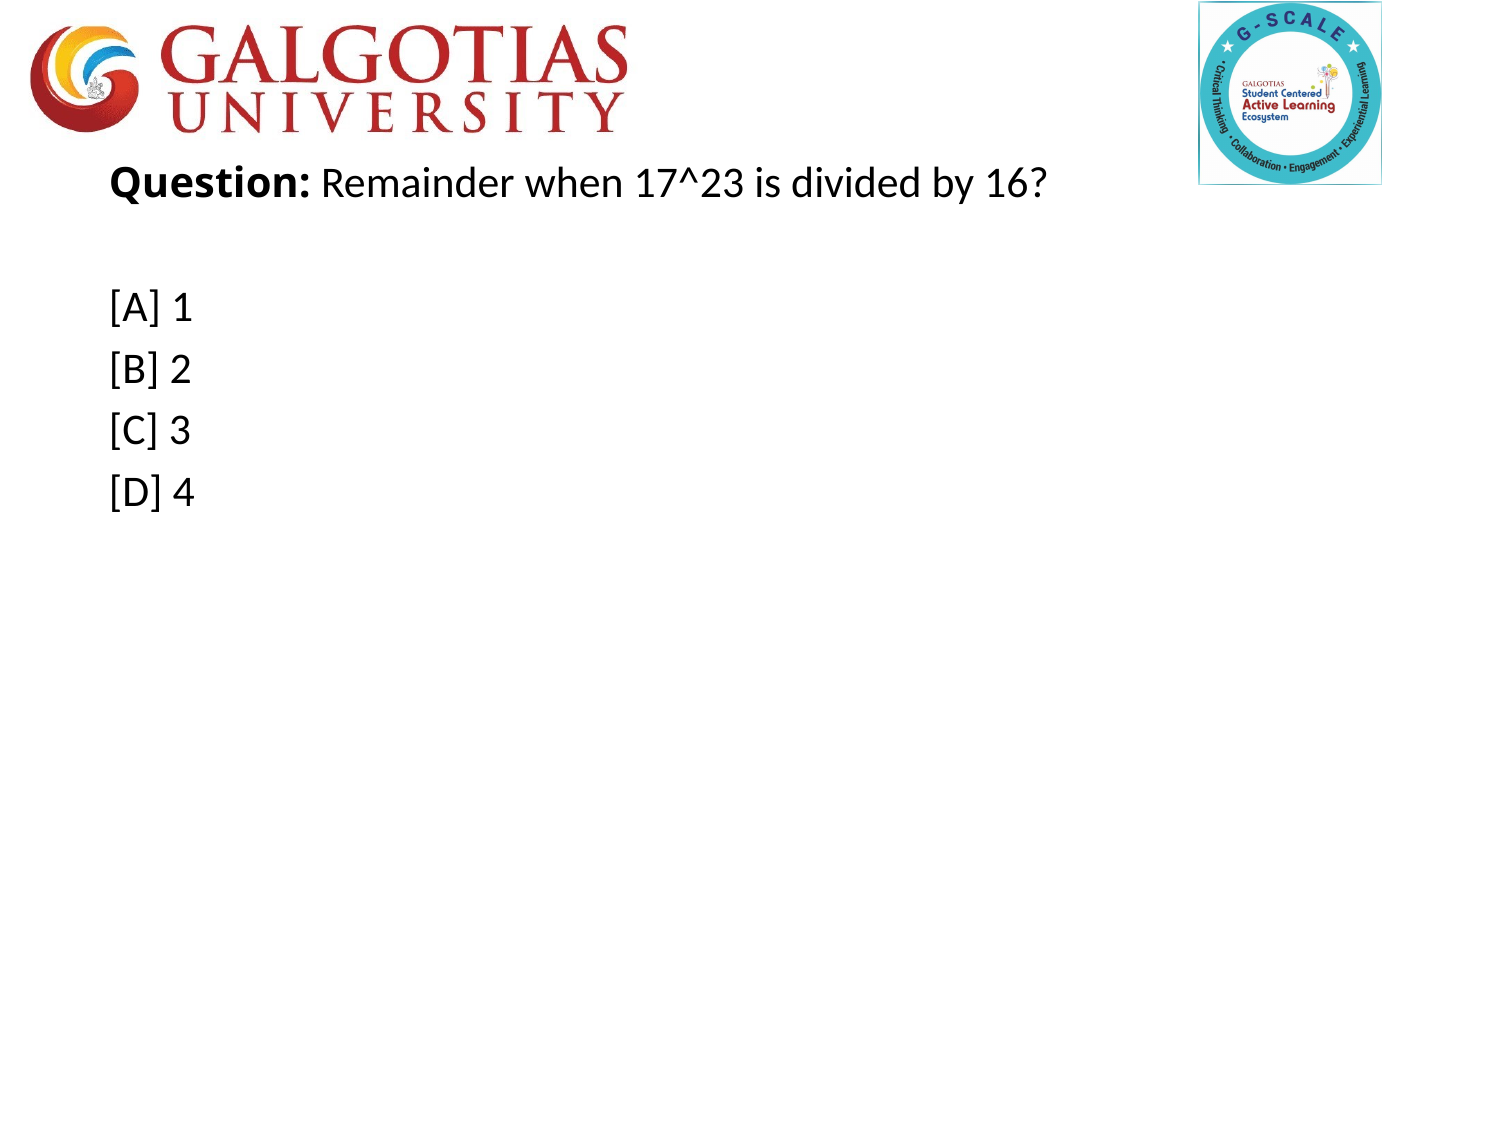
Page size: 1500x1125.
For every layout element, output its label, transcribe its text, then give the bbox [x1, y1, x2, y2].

list Question: Remainder when 17^23 is divided by 16? [A] 1 [B] 2 [C] 3 [D] 4 [93, 152, 1431, 1055]
picture [16, 18, 641, 141]
picture [1198, 1, 1382, 185]
